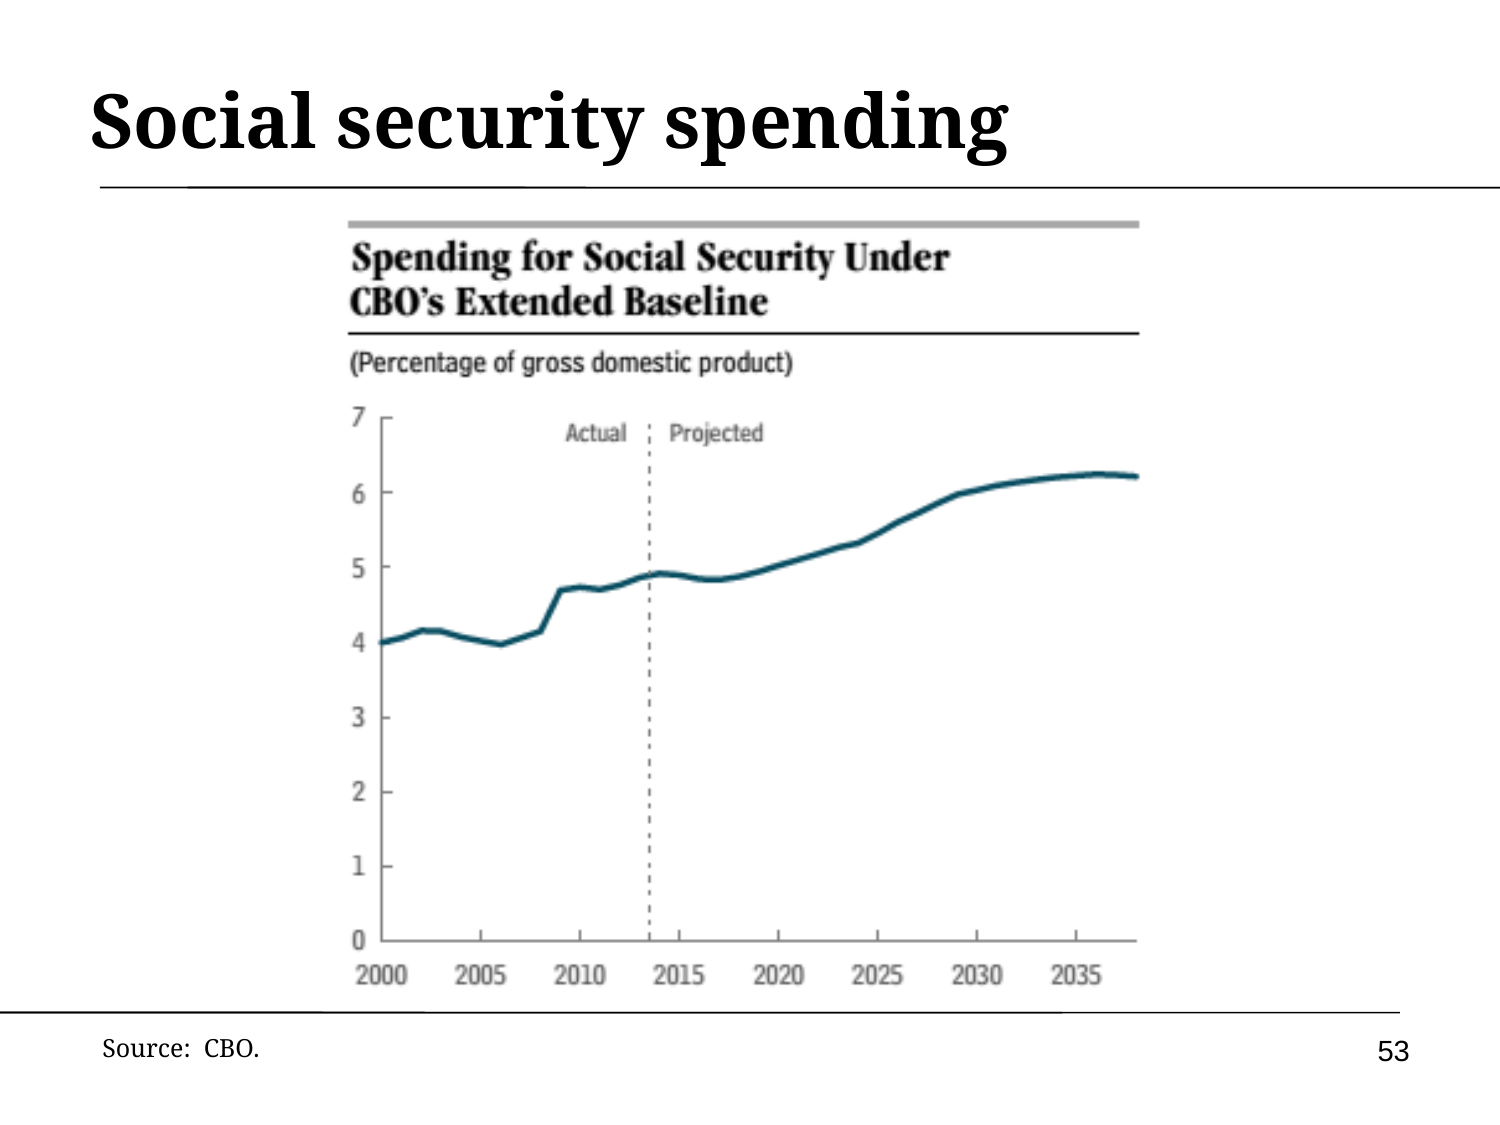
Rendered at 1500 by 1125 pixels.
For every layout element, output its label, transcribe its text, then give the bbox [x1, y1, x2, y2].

text_box Source: CBO. [87, 1025, 588, 1070]
title Social security spending [74, 49, 1426, 188]
picture [324, 219, 1151, 1001]
slide_number 53 [1074, 1024, 1426, 1103]
